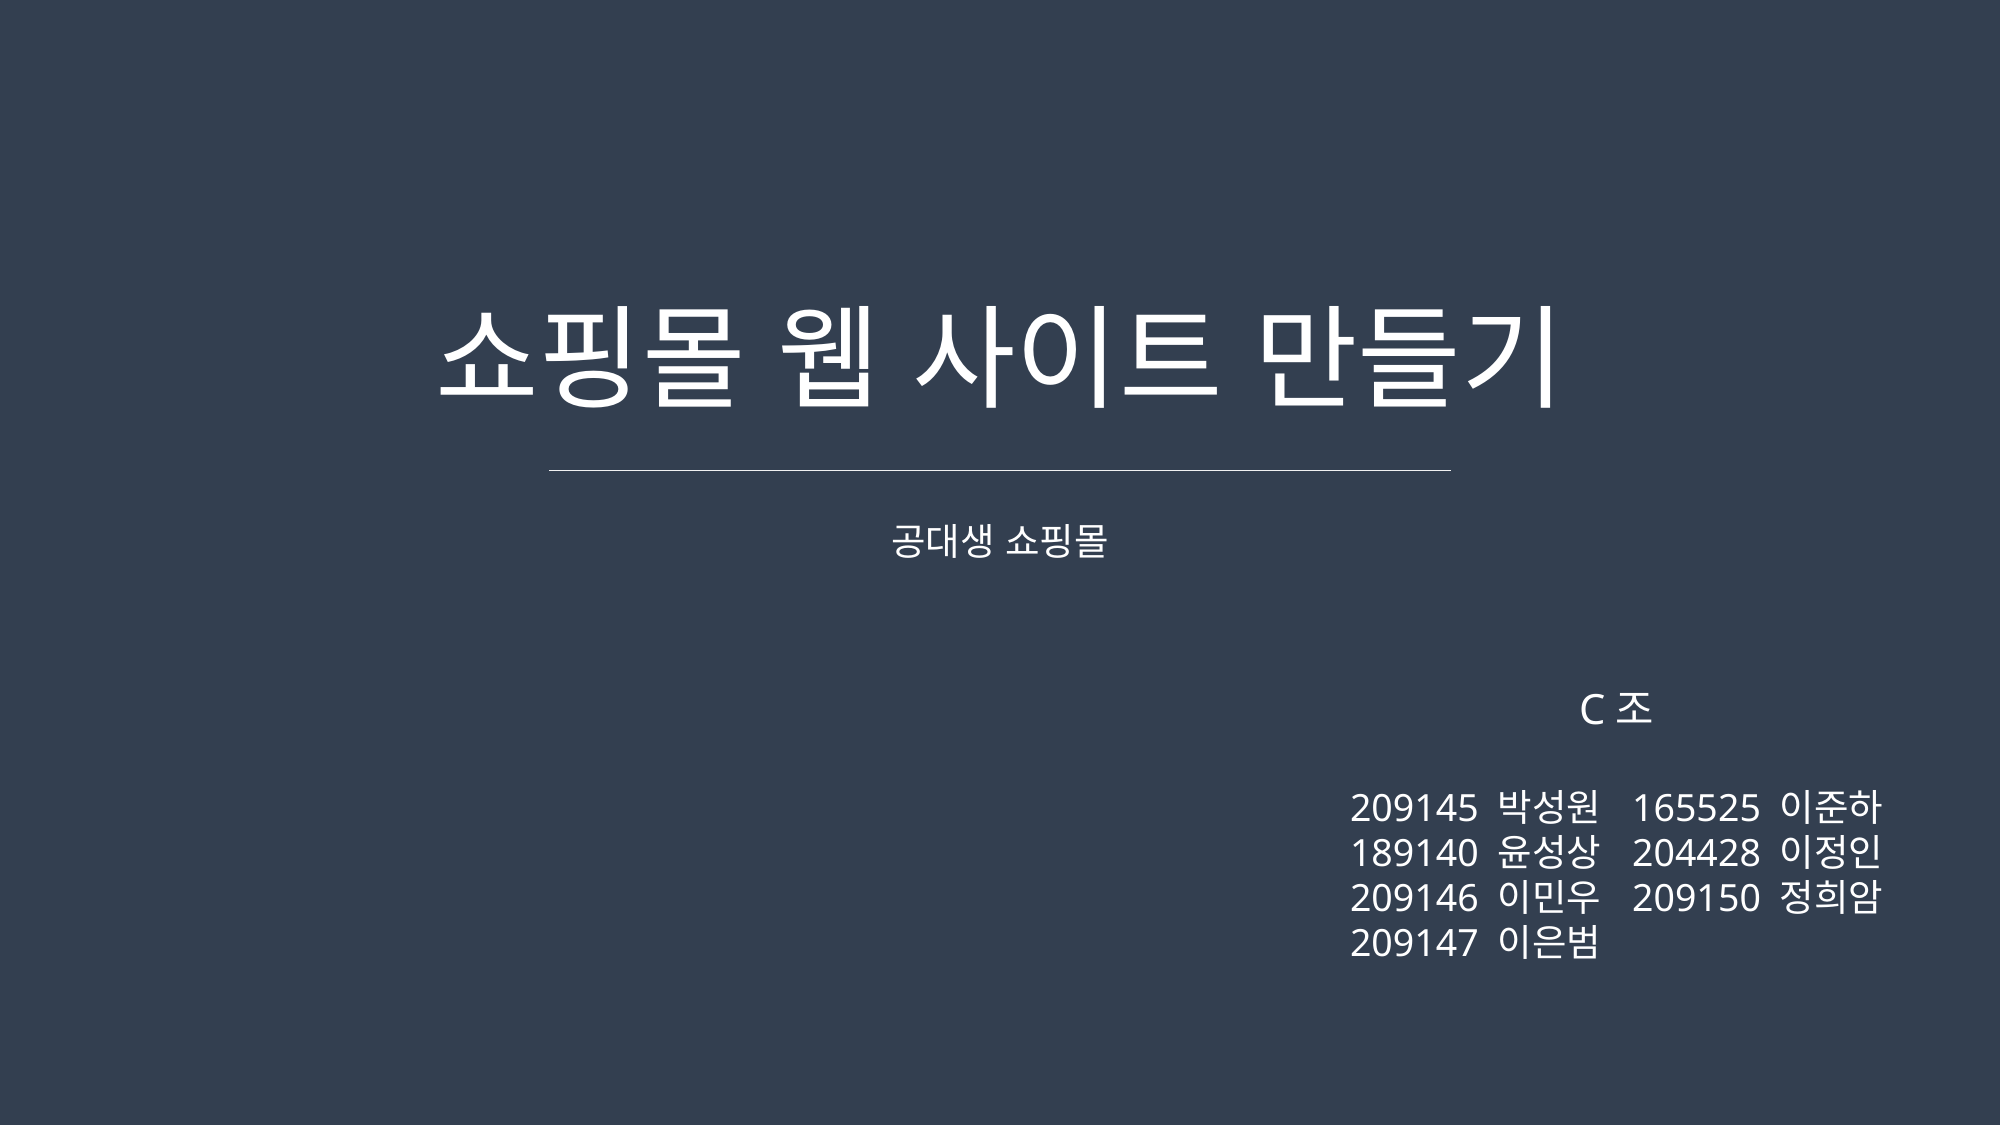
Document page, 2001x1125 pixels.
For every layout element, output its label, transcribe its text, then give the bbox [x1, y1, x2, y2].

text_box 공대생 쇼핑몰 [876, 511, 1124, 571]
text_box 165525 이준하 204428 이정인 209150 정희암 [1617, 776, 1899, 926]
text_box C조 [1564, 675, 1669, 741]
text_box 209145 박성원 189140 윤성상 209146 이민우 209147 이은범 [1334, 776, 1617, 971]
text_box 쇼핑몰 웹 사이트 만들기 [420, 279, 1580, 430]
